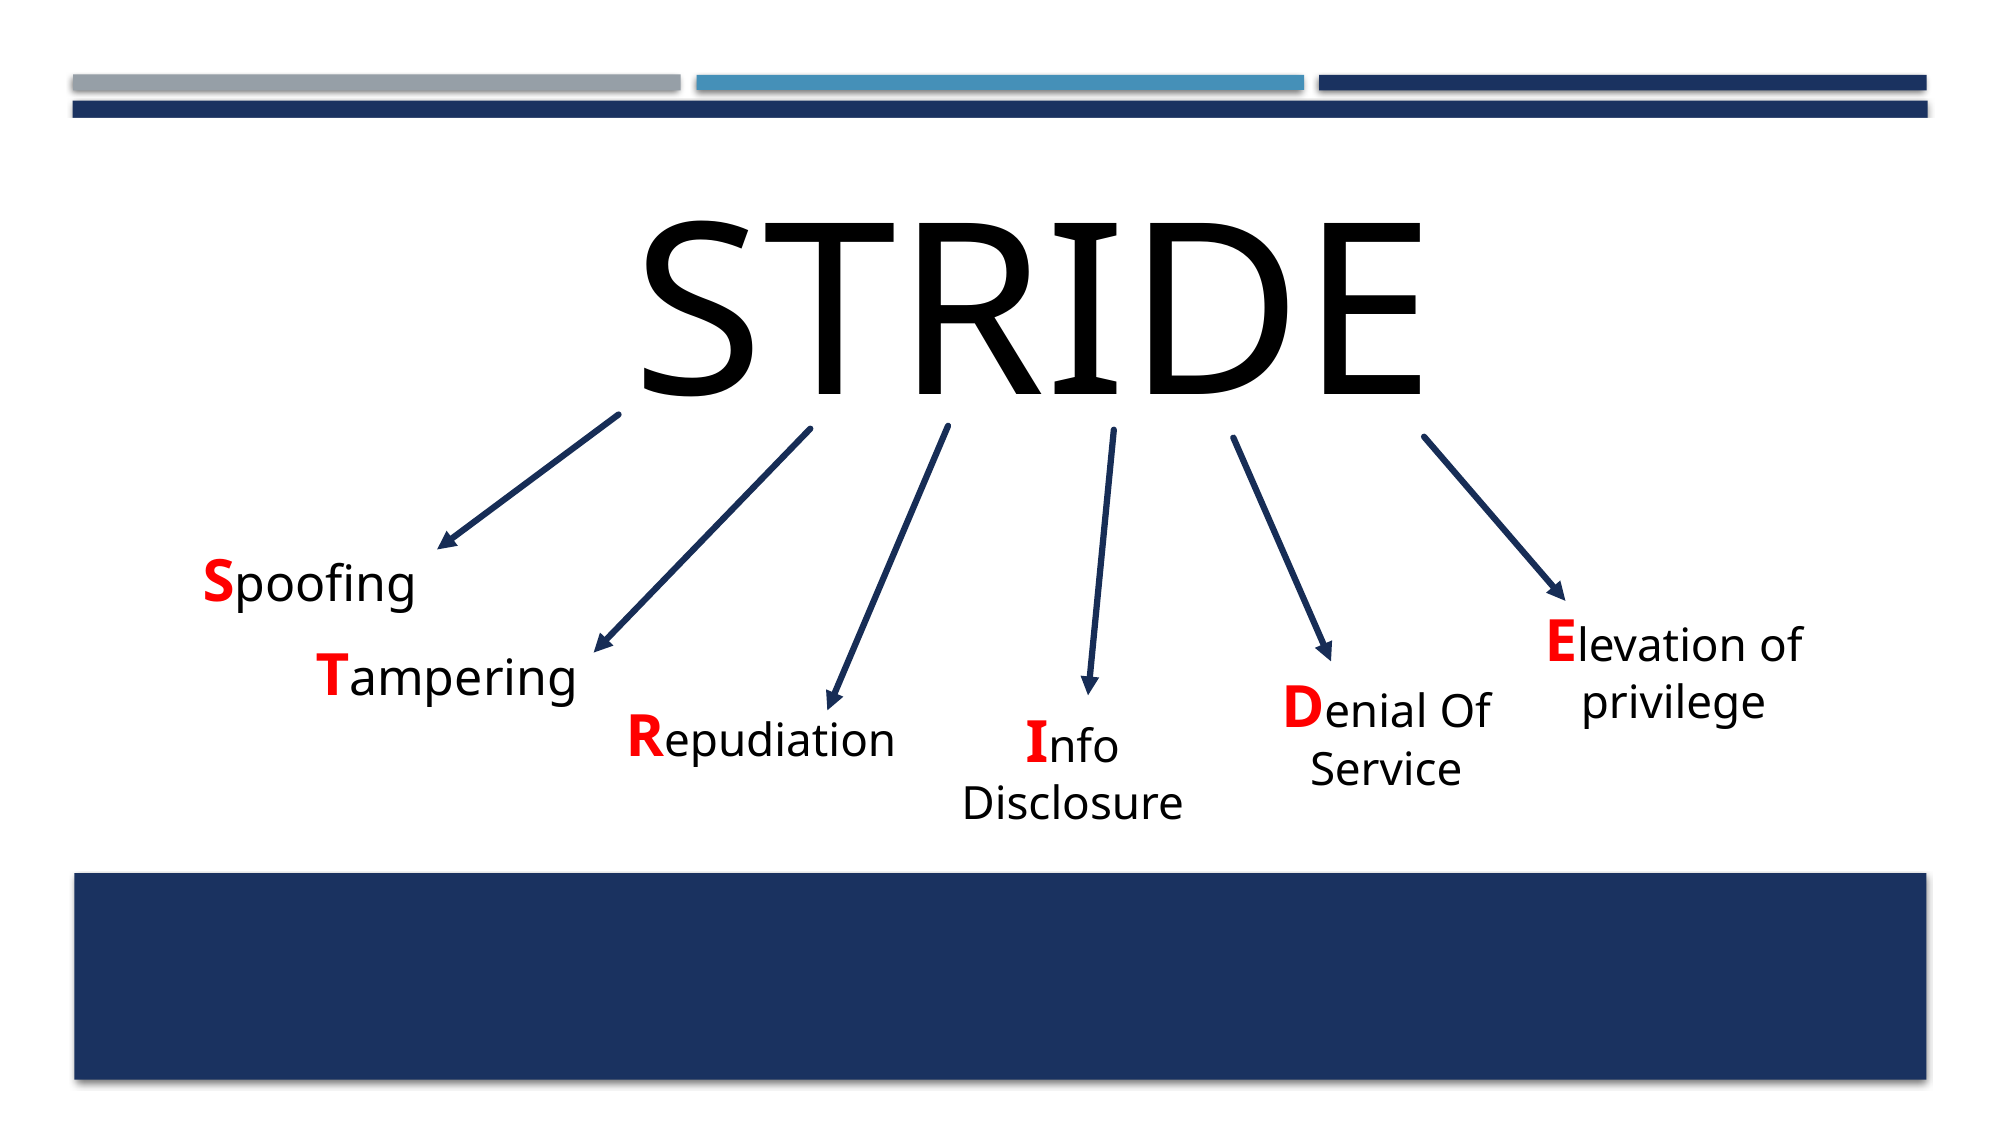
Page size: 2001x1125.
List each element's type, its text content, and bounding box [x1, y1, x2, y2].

text_box Elevation of privilege [1507, 580, 1840, 736]
text_box [0, 116, 2000, 1125]
text_box Spoofing [0, 260, 433, 621]
title STRIDE [0, 89, 1450, 450]
text_box Info Disclosure [914, 661, 1232, 837]
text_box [826, 425, 949, 711]
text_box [593, 428, 811, 654]
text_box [1087, 429, 1115, 696]
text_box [1423, 436, 1566, 602]
text_box [73, 872, 1927, 1081]
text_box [436, 413, 620, 550]
text_box Denial Of Service [1240, 674, 1533, 803]
text_box Repudiation [574, 667, 912, 776]
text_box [1232, 437, 1332, 662]
text_box Tampering [93, 354, 594, 715]
